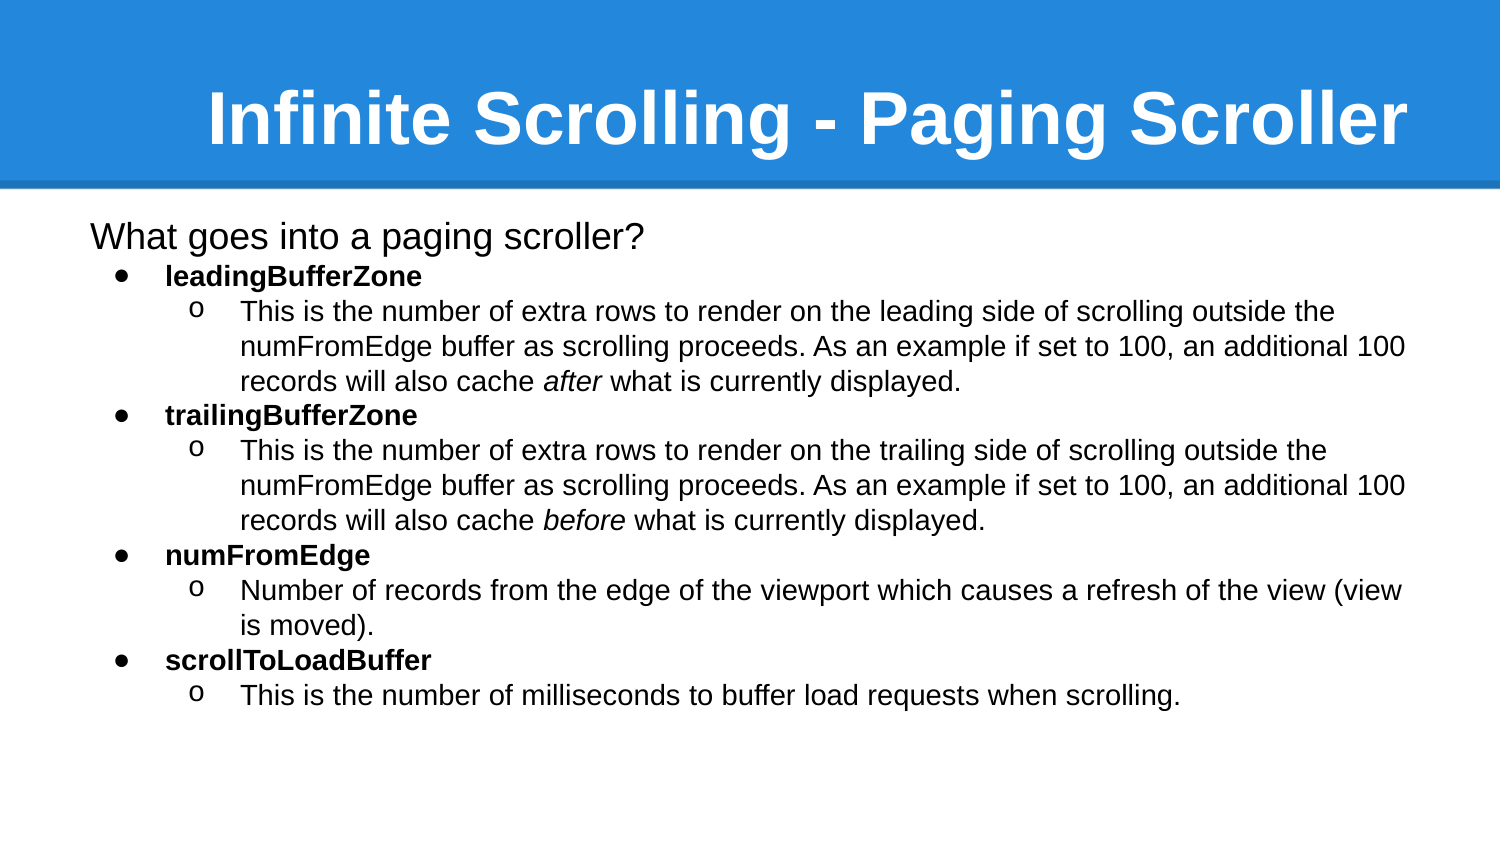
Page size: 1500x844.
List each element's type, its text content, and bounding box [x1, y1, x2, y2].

title Infinite Scrolling - Paging Scroller [75, 3, 1425, 175]
list What goes into a paging scroller? leadingBufferZone This is the number of extra rows to render on the leading side of scrolling outside the numFromEdge buffer as scrolling proceeds. As an example if set to 100, an additional 100 records will also cache after what is currently displayed. trailingBufferZone This is the number of extra rows to render on the trailing side of scrolling outside the numFromEdge buffer as scrolling proceeds. As an example if set to 100, an additional 100 records will also cache before what is currently displayed. numFromEdge Number of records from the edge of the viewport which causes a refresh of the view (view is moved). scrollToLoadBuffer This is the number of milliseconds to buffer load requests when scrolling. [75, 196, 1425, 727]
